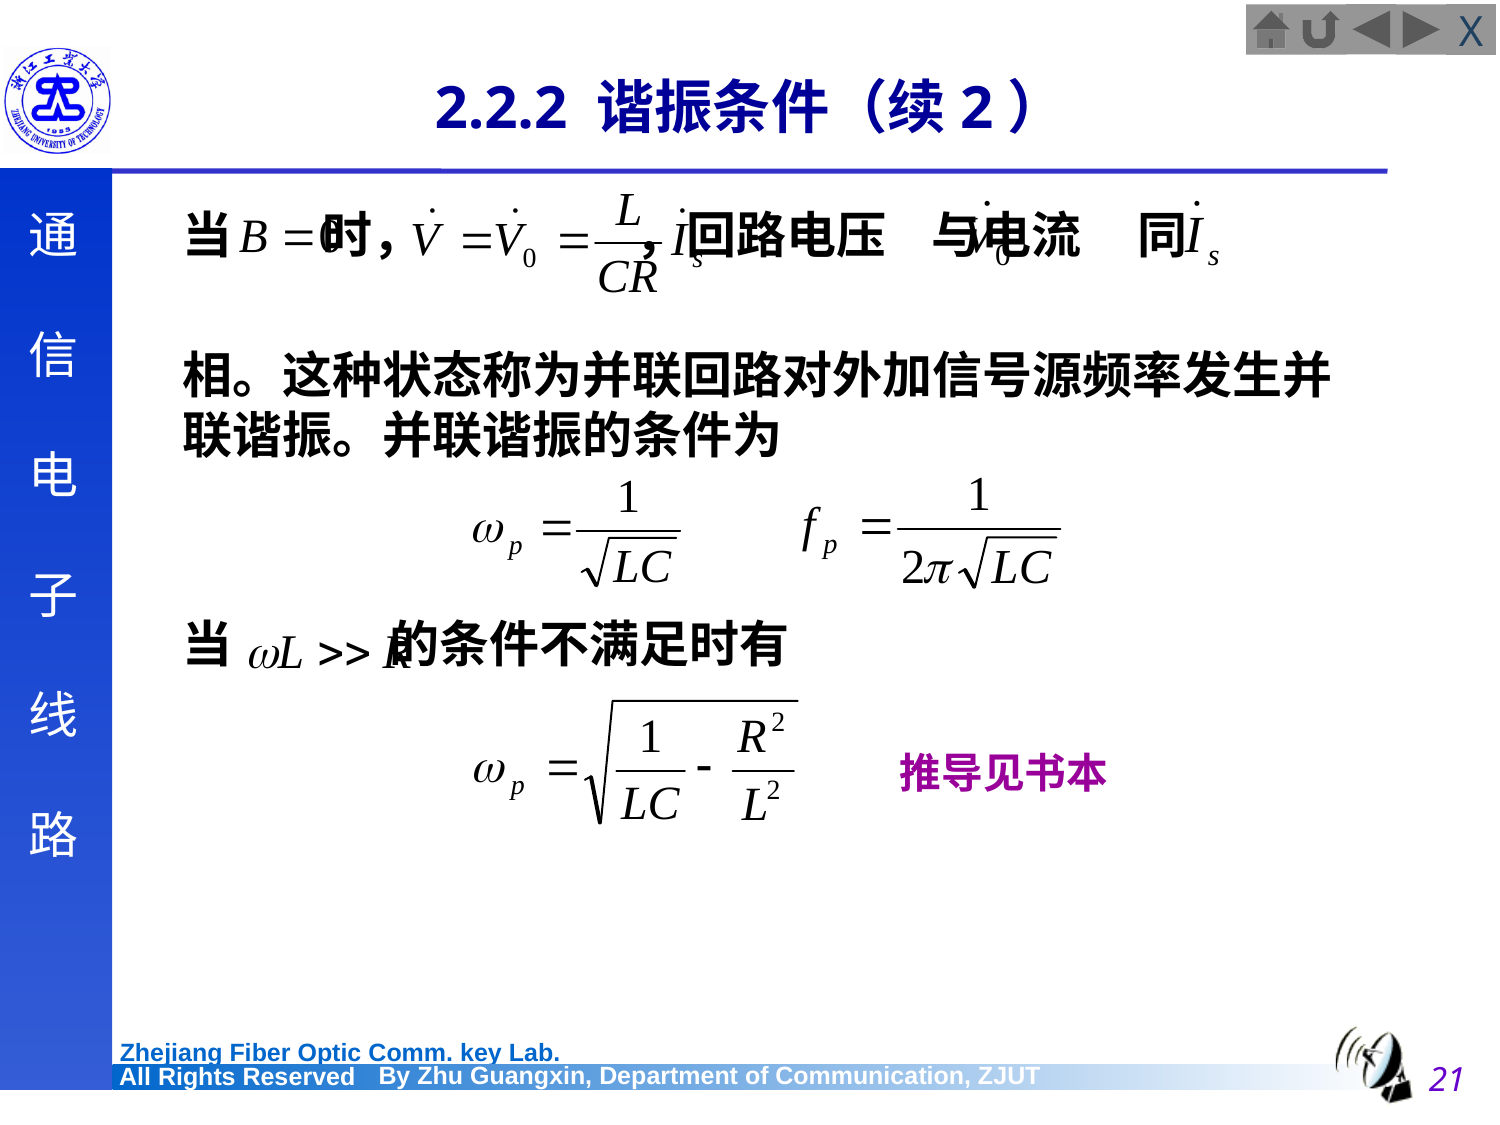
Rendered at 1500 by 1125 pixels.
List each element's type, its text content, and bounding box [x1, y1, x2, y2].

list 当 时， ，回路电压 与电流 同 相。这种状态称为并联回路对外加信号源频率发生并联谐振。并联谐振的条件为 当 的条件不满足时有 [111, 196, 1386, 1036]
picture [3, 46, 111, 154]
text_box 推导见书本 [856, 739, 1152, 805]
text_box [1174, 196, 1232, 280]
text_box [466, 690, 810, 835]
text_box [958, 196, 1022, 280]
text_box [241, 623, 420, 681]
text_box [466, 467, 692, 599]
title 2.2.2 谐振条件（续2） [112, 54, 1388, 155]
picture [1328, 1019, 1414, 1106]
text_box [785, 463, 1069, 599]
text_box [407, 179, 715, 303]
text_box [229, 207, 349, 265]
